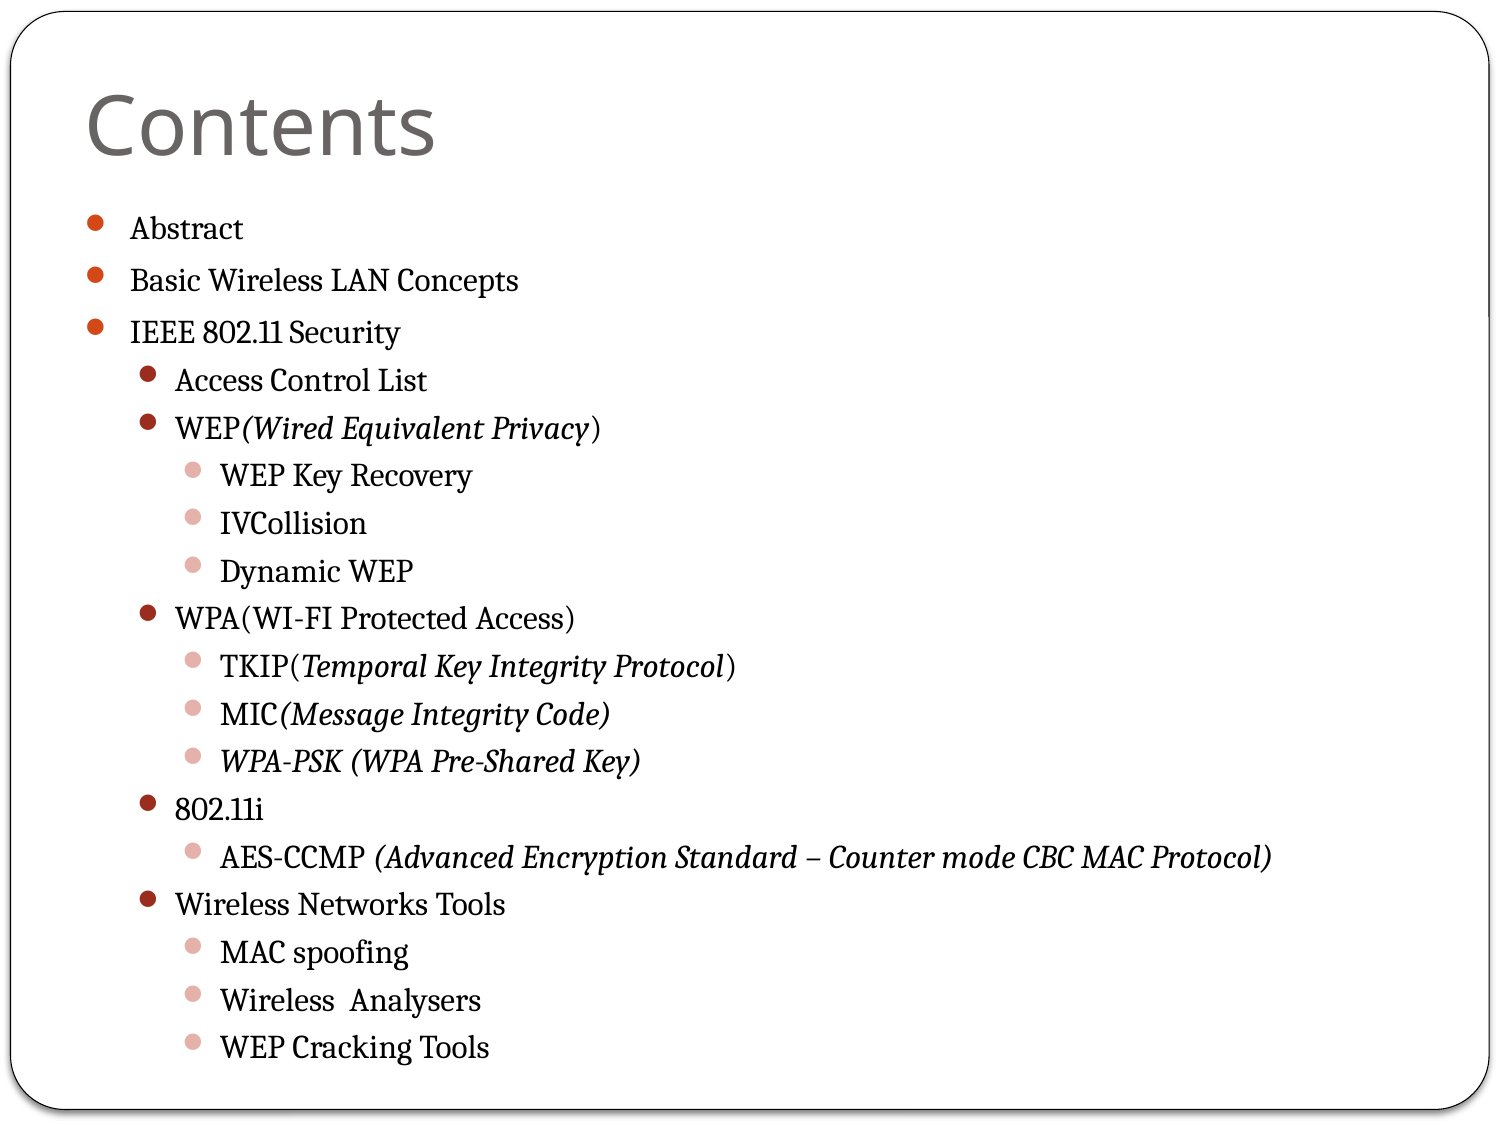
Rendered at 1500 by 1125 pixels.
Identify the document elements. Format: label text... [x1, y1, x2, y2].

title Contents [70, 0, 1421, 188]
list Abstract Basic Wireless LAN Concepts IEEE 802.11 Security Access Control List WEP(Wired Equivalent Privacy) WEP Key Recovery IVCollision Dynamic WEP WPA(WI-FI Protected Access) TKIP(Temporal Key Integrity Protocol) MIC(Message Integrity Code) WPA-PSK (WPA Pre-Shared Key) 802.11i AES-CCMP (Advanced Encryption Standard – Counter mode CBC MAC Protocol) Wireless Networks Tools MAC spoofing Wireless Analysers WEP Cracking Tools [70, 199, 1421, 942]
